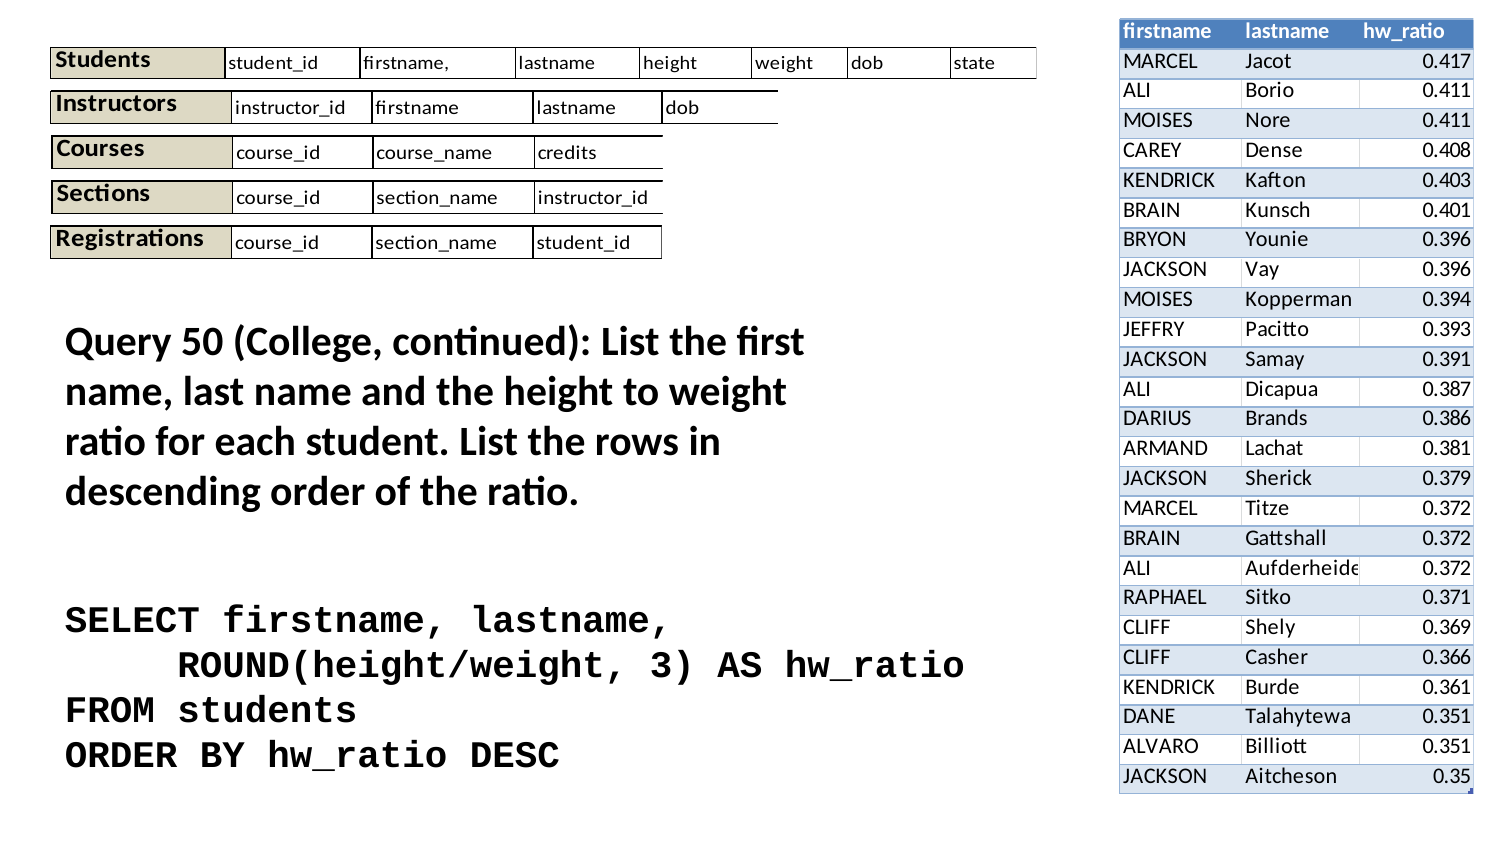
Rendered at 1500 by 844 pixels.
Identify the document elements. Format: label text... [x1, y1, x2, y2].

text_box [49, 46, 1038, 260]
text_box SELECT firstname, lastname, ROUND(height/weight, 3) AS hw_ratio FROM students ORDER BY hw_ratio DESC [50, 587, 1075, 783]
text_box Query 50 (College, continued): List the first name, last name and the height to weight ratio for each student. List the rows in descending order of the ratio. [50, 306, 850, 521]
picture [1118, 18, 1476, 796]
